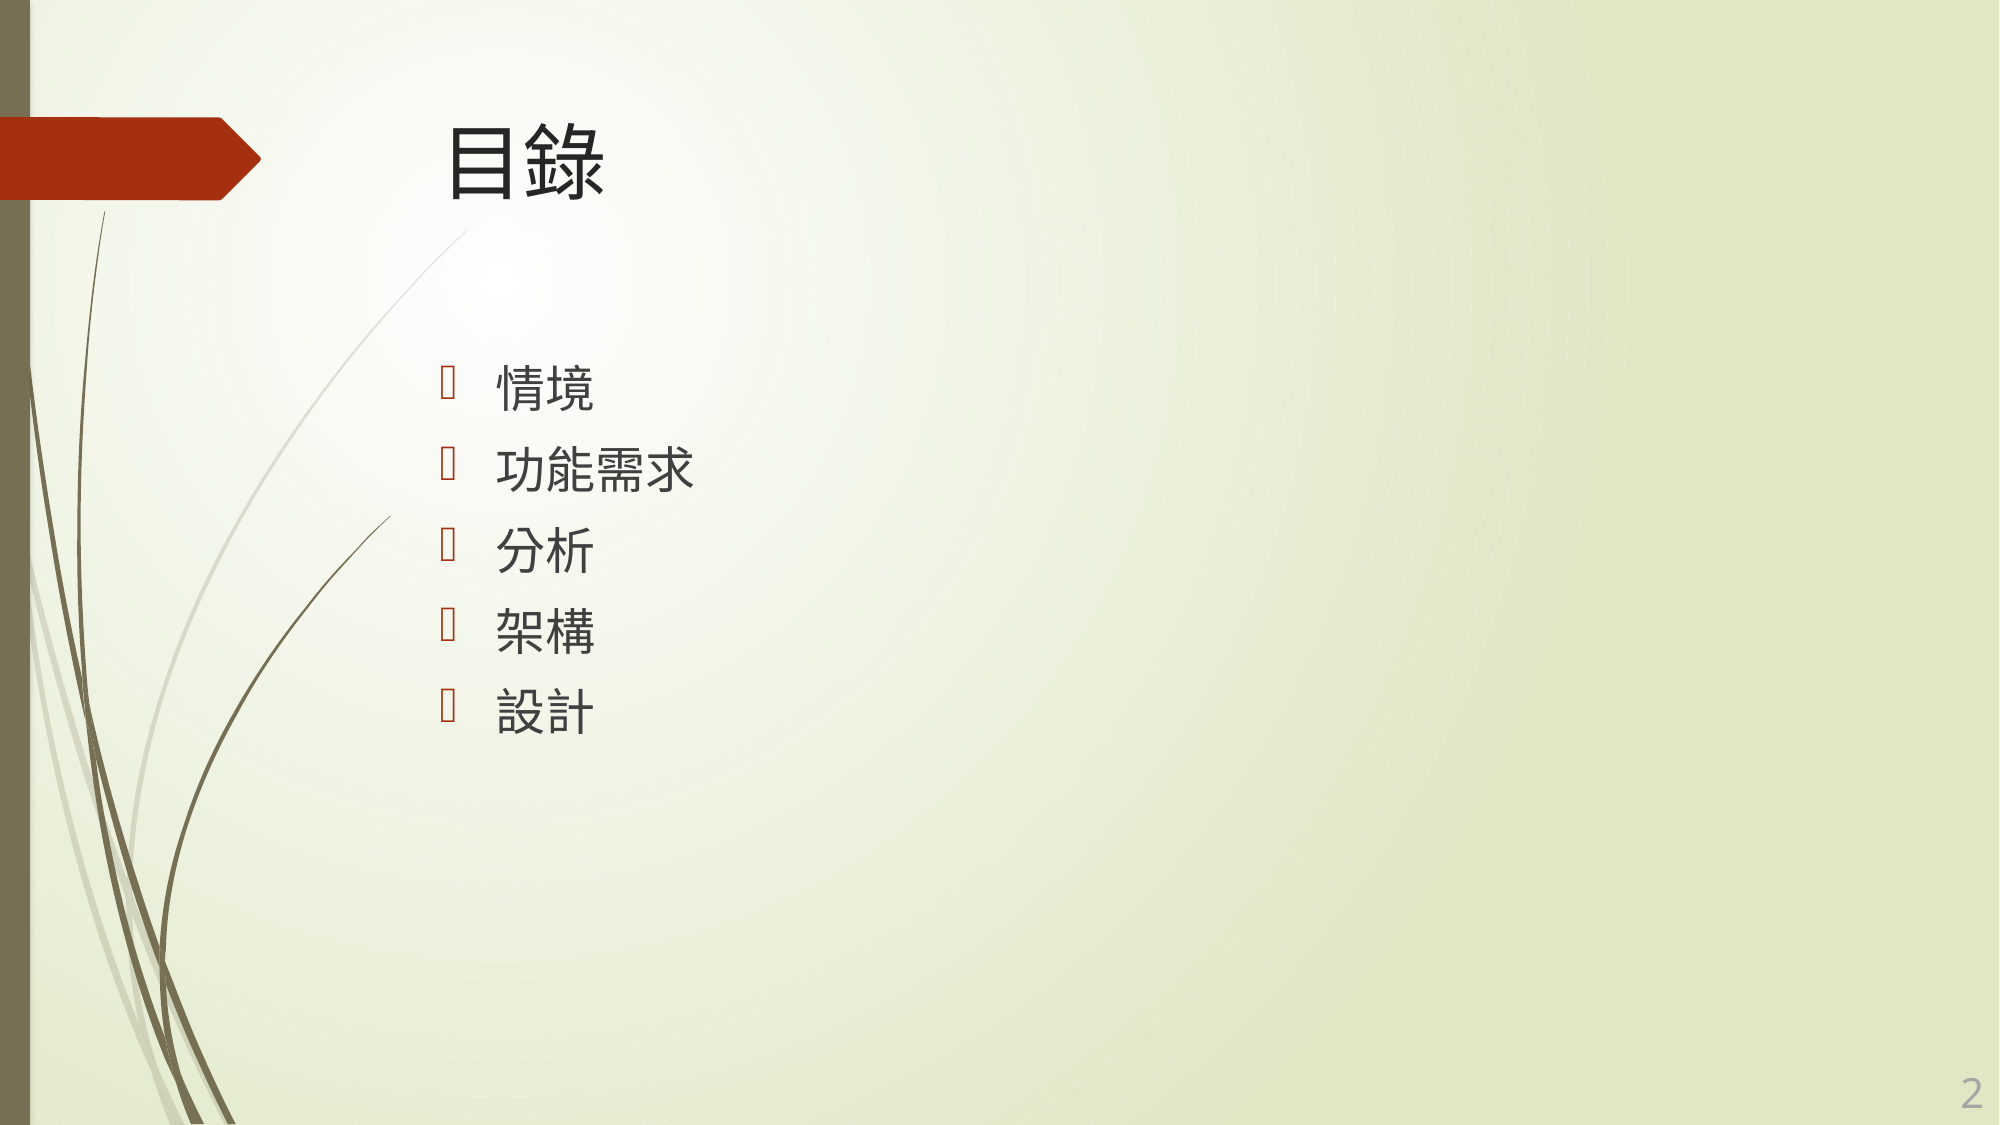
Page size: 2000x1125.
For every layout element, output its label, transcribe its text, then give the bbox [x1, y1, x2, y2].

list 情境 功能需求 分析 架構 設計 [424, 350, 1887, 970]
title 目錄 [425, 102, 1887, 313]
slide_number 1 [1871, 1065, 2000, 1125]
